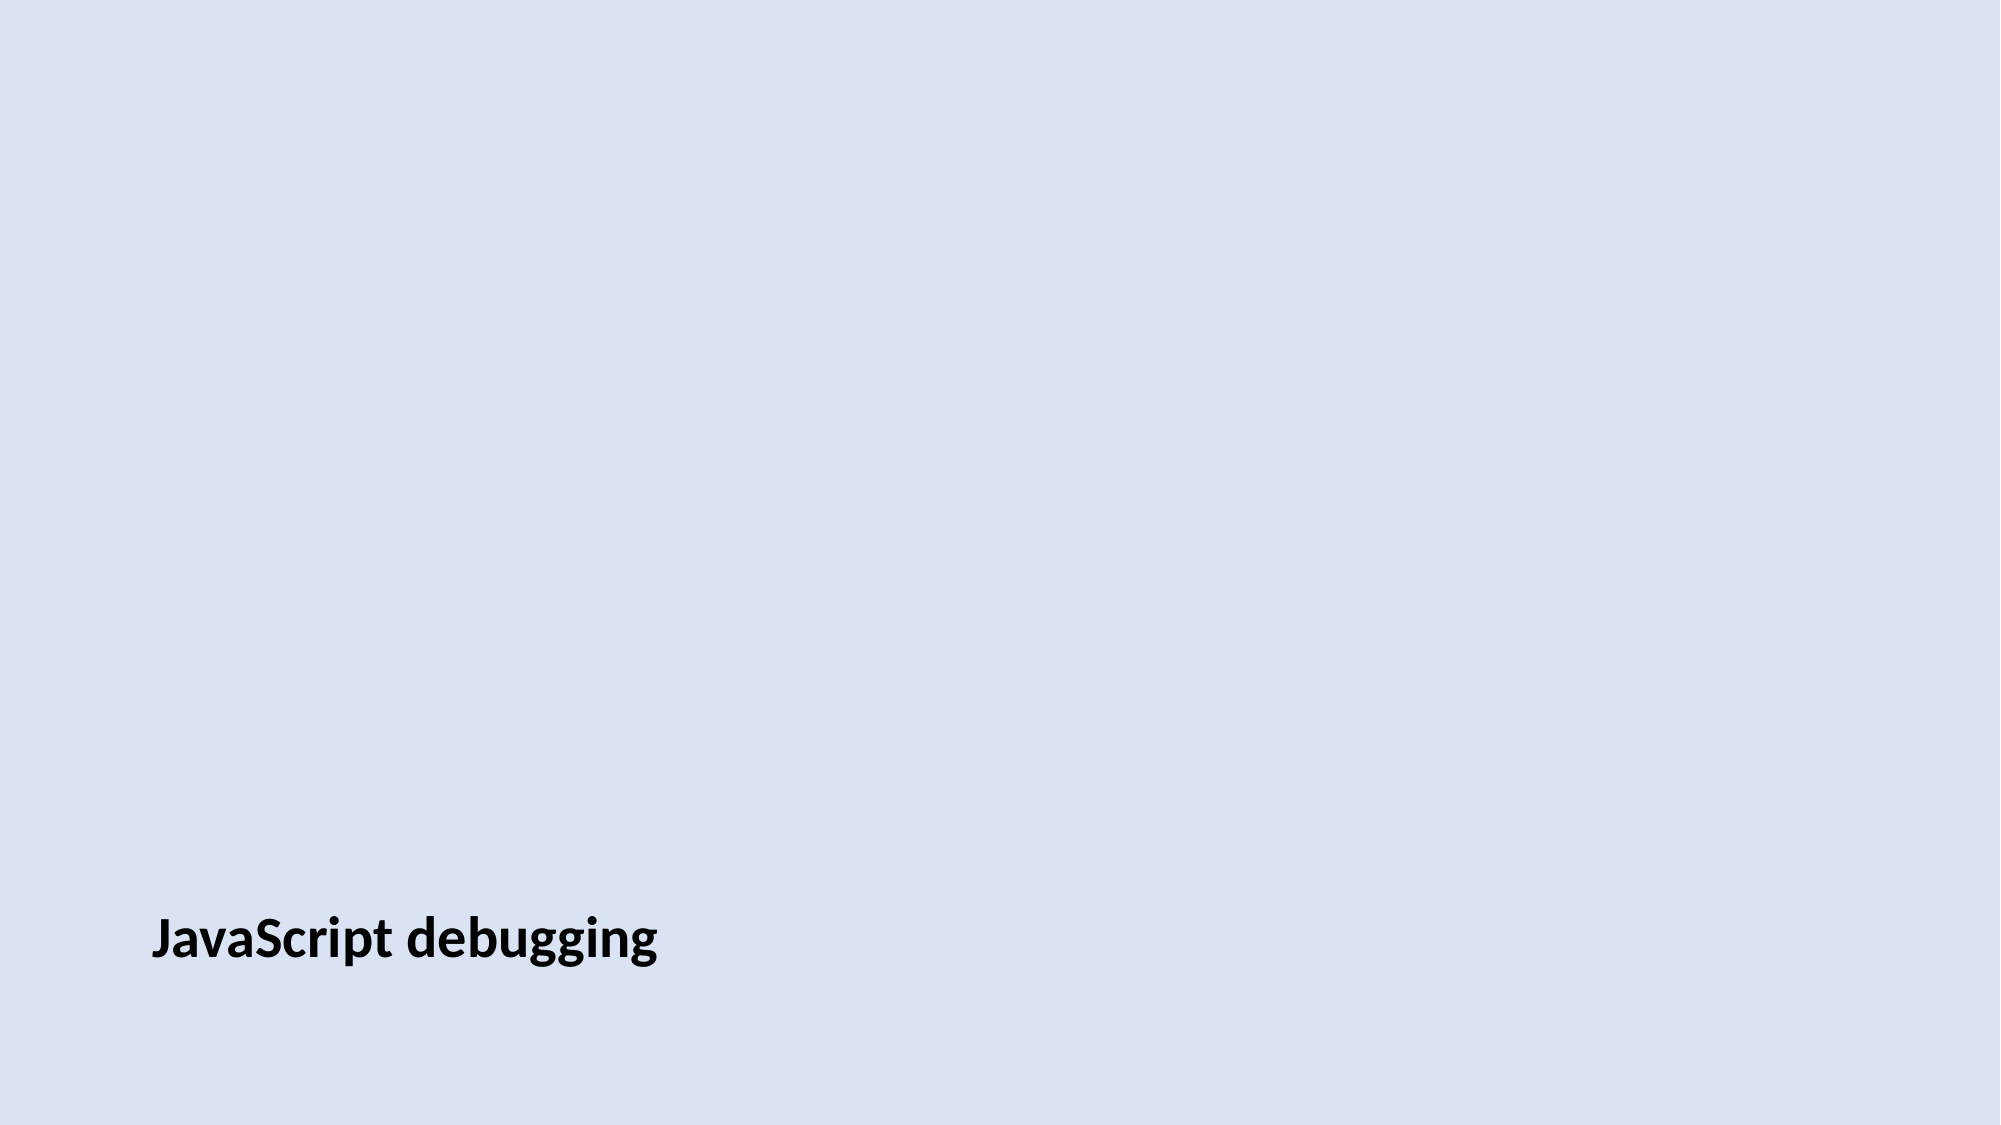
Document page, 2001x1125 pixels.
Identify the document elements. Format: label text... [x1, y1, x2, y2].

list JavaScript debugging [137, 900, 1863, 1014]
